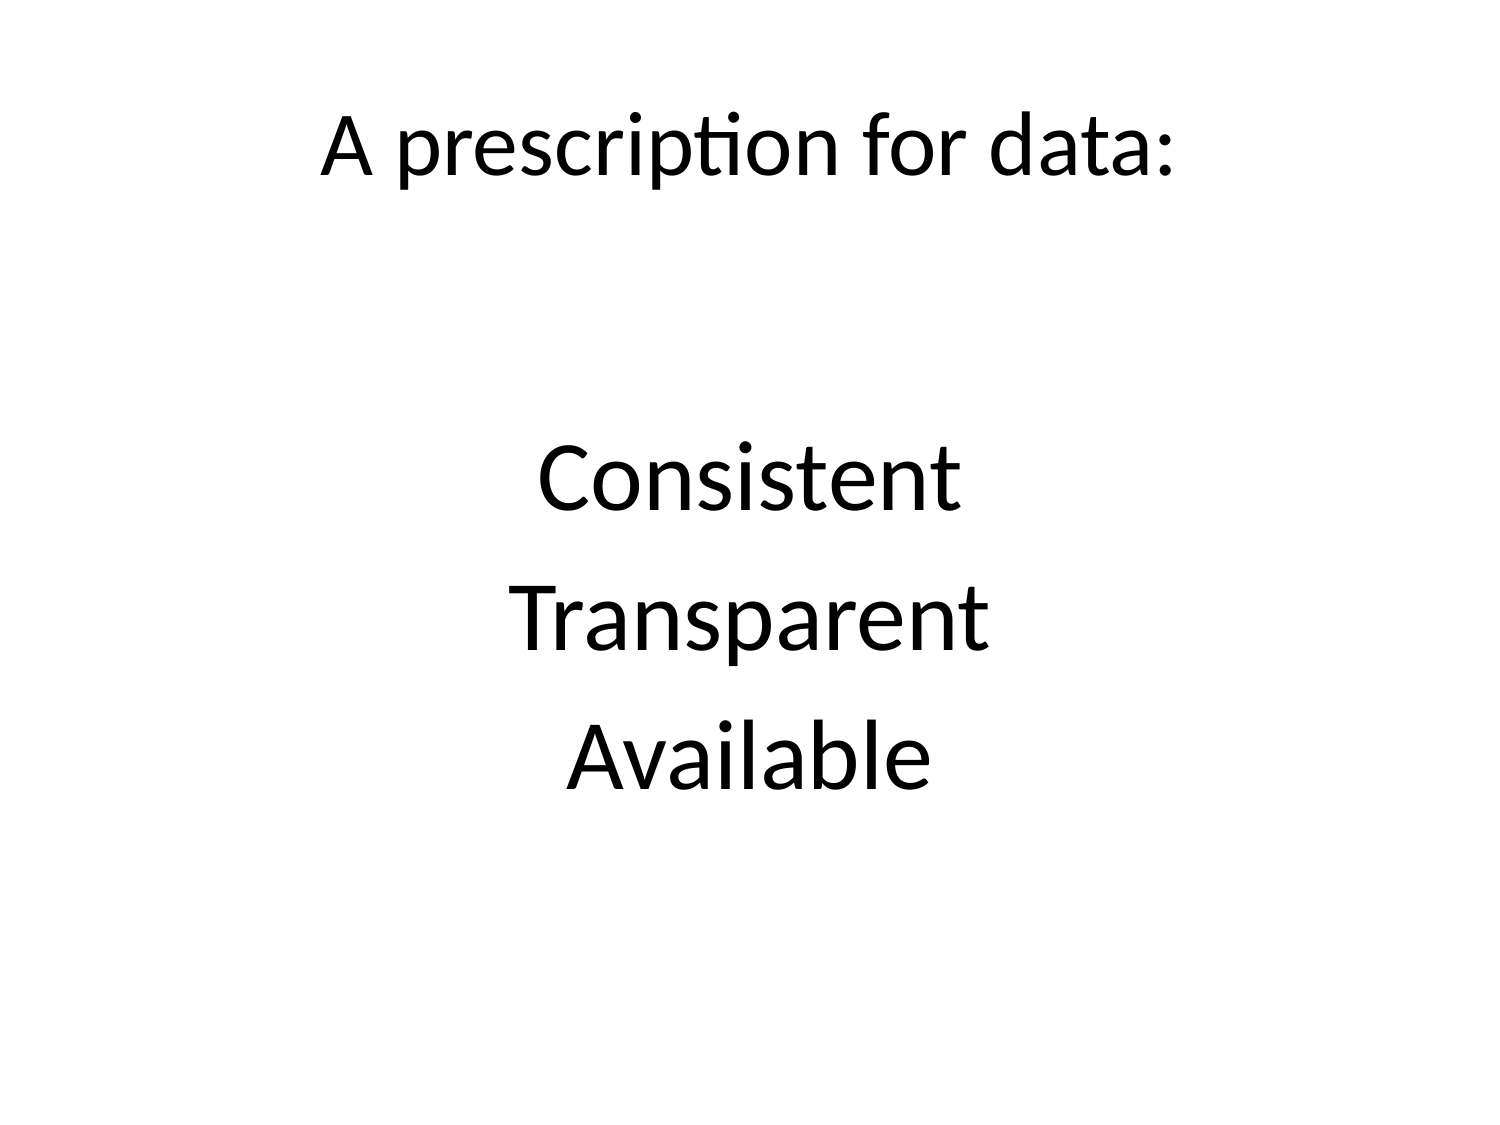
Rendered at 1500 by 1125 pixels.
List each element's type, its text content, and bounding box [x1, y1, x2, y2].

list Consistent Transparent Available [75, 262, 1425, 1005]
title A prescription for data: [75, 45, 1425, 233]
